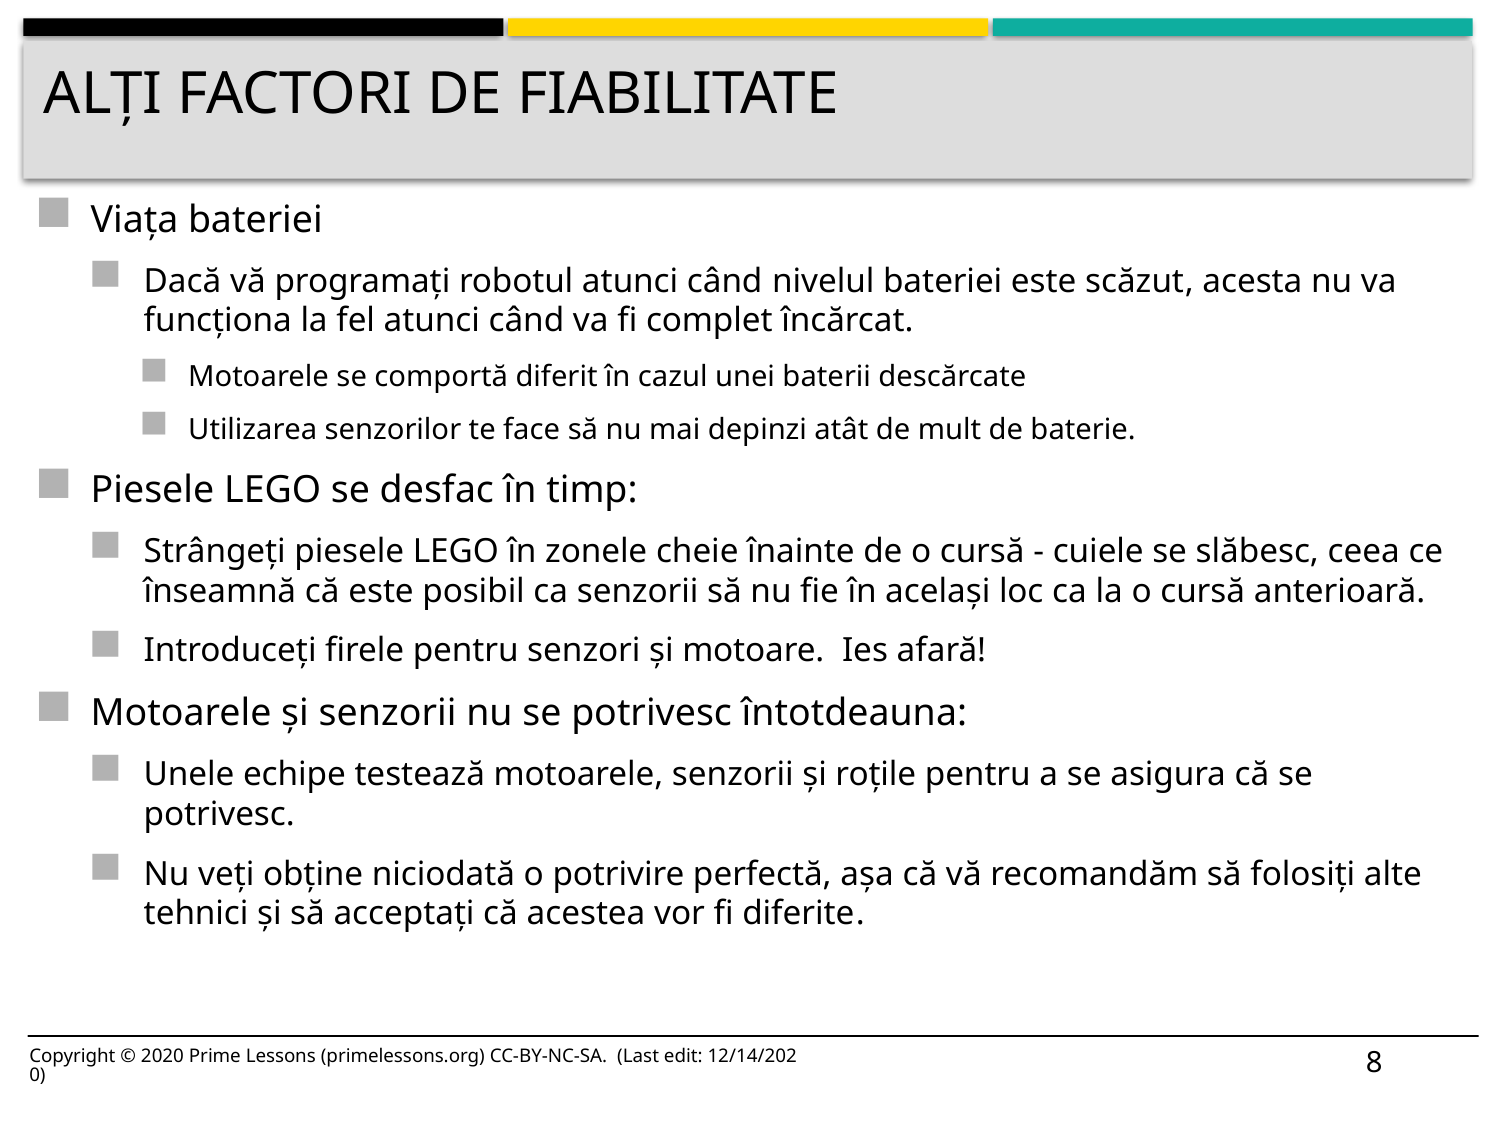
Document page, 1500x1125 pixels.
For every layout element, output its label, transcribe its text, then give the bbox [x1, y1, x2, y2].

list Viața bateriei Dacă vă programați robotul atunci când nivelul bateriei este scăzut, acesta nu va funcționa la fel atunci când va fi complet încărcat. Motoarele se comportă diferit în cazul unei baterii descărcate Utilizarea senzorilor te face să nu mai depinzi atât de mult de baterie. Piesele LEGO se desfac în timp: Strângeți piesele LEGO în zonele cheie înainte de o cursă - cuiele se slăbesc, ceea ce înseamnă că este posibil ca senzorii să nu fie în același loc ca la o cursă anterioară. Introduceți firele pentru senzori și motoare. Ies afară! Motoarele și senzorii nu se potrivesc întotdeauna: Unele echipe testează motoarele, senzorii și roțile pentru a se asigura că se potrivesc. Nu veți obține niciodată o potrivire perfectă, așa că vă recomandăm să folosiți alte tehnici și să acceptați că acestea vor fi diferite. [25, 187, 1475, 1021]
slide_number 8 [1351, 1036, 1478, 1097]
title ALȚI FACTORI DE FIABILITATE [28, 48, 1464, 172]
footer Copyright © 2020 Prime Lessons (primelessons.org) CC-BY-NC-SA. (Last edit: 12/14/2020) [14, 1036, 814, 1097]
